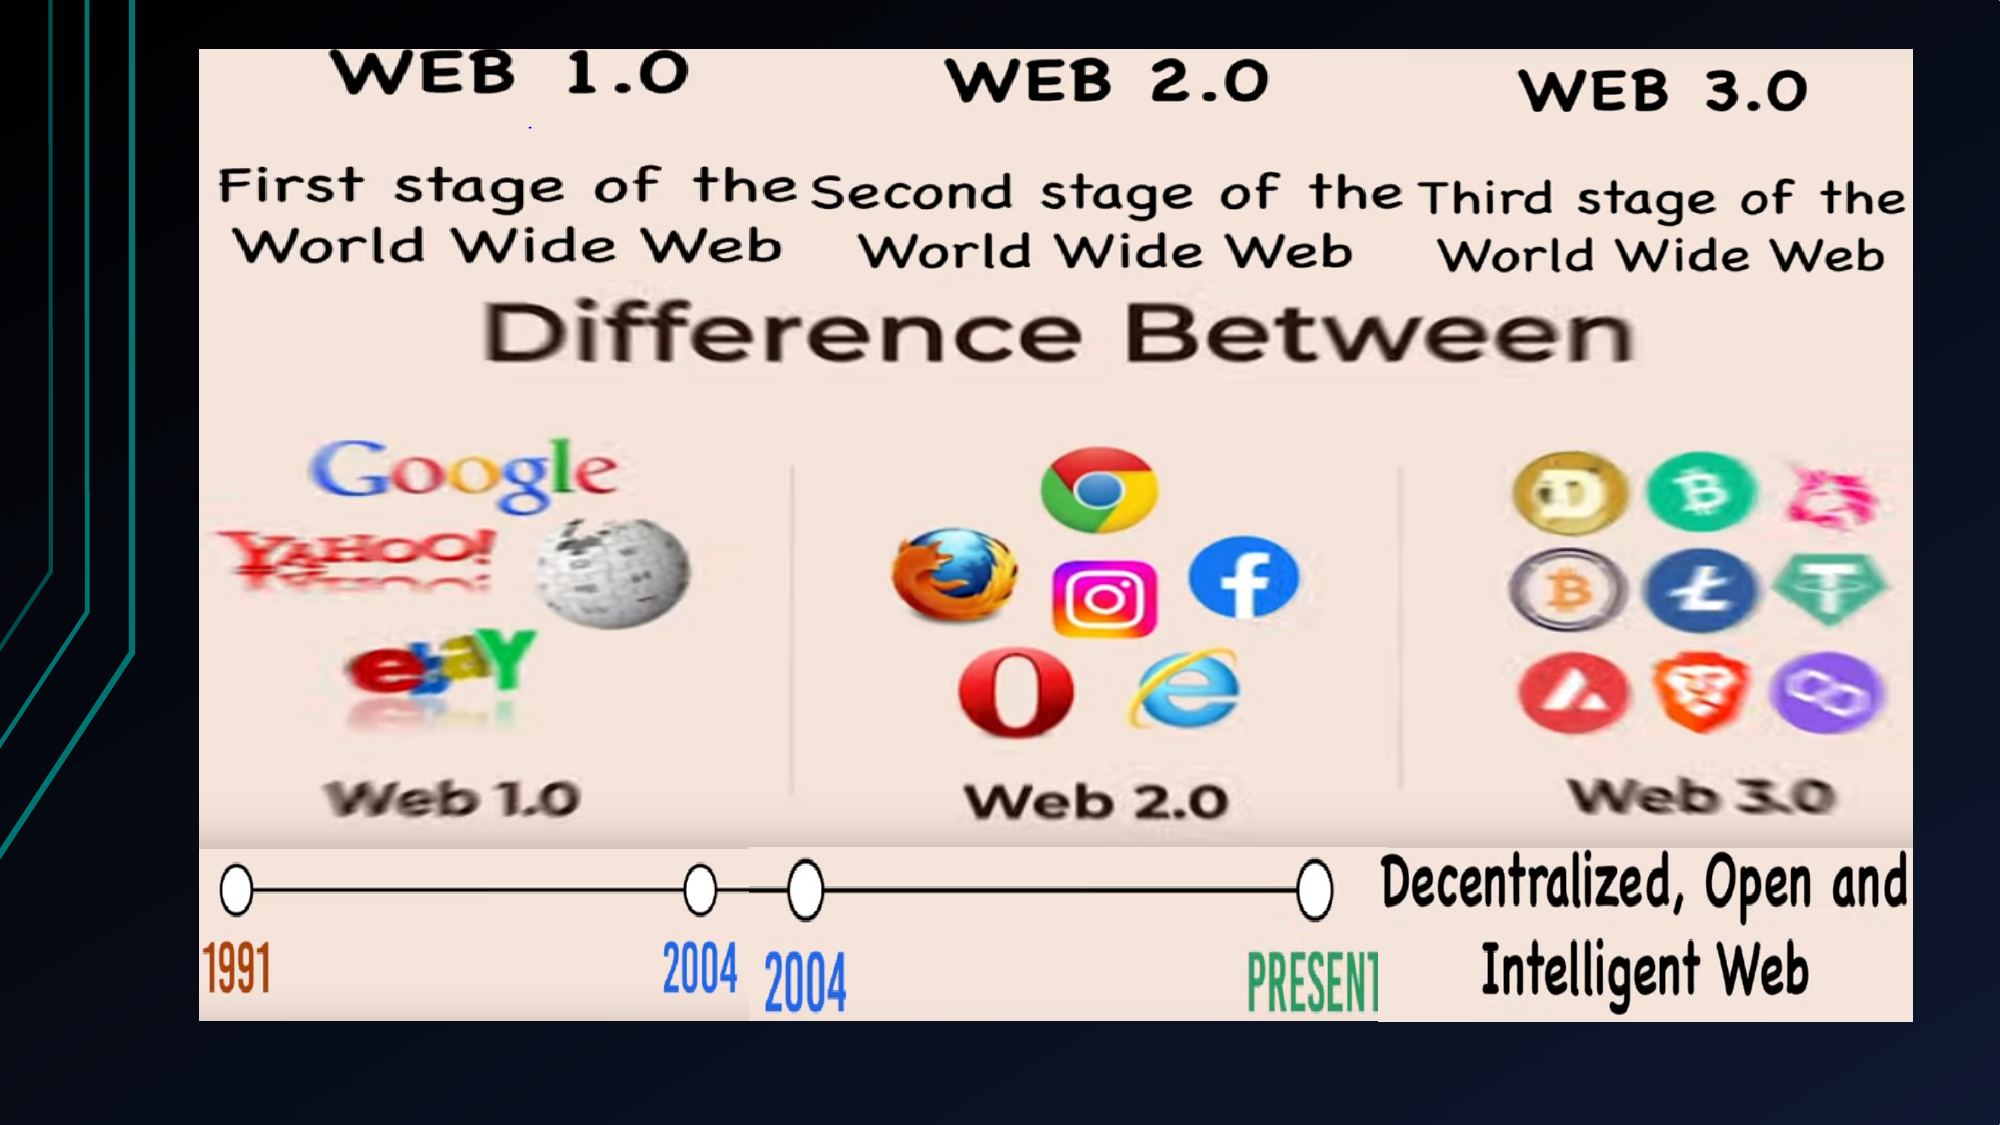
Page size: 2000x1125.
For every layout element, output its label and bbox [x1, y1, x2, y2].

picture [199, 49, 1913, 1022]
